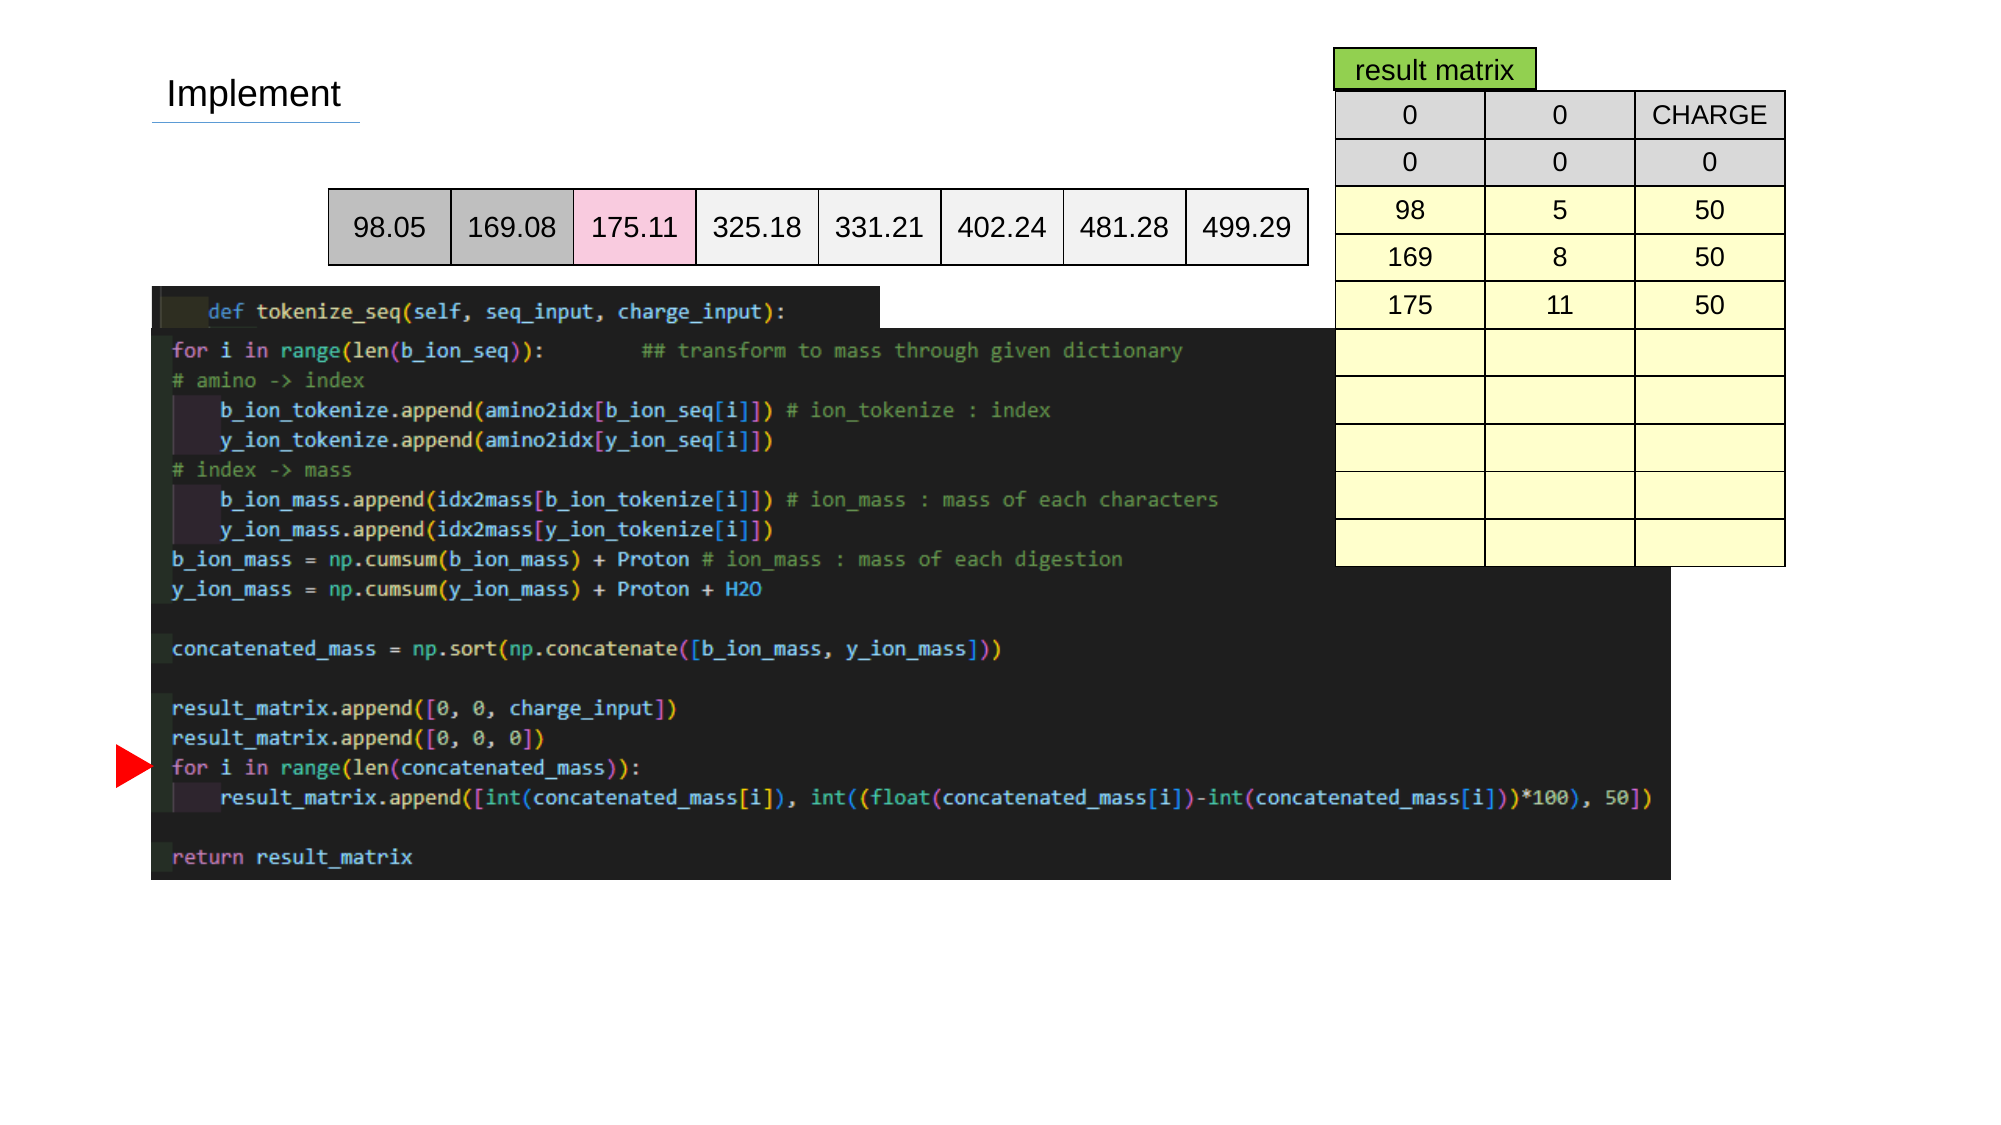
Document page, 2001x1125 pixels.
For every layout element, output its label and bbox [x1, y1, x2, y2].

table_header [1187, 190, 1307, 264]
table_cell [1486, 140, 1634, 185]
table_cell [1671, 330, 1784, 375]
table_cell [1671, 425, 1784, 471]
table_cell [1636, 282, 1784, 328]
table_header [697, 190, 818, 264]
table_cell [1636, 235, 1784, 280]
table_cell [1486, 235, 1634, 280]
table_cell [1336, 235, 1484, 280]
table_header [1336, 92, 1484, 138]
picture [151, 286, 1671, 880]
table_cell [1671, 520, 1784, 566]
table_cell [1671, 377, 1784, 423]
table_cell [1636, 187, 1784, 233]
table_cell [1486, 187, 1634, 233]
table_cell [1336, 282, 1484, 328]
table_header [1064, 190, 1185, 264]
table_cell [1671, 472, 1784, 518]
table_header [819, 190, 940, 264]
table_header [329, 190, 450, 264]
table_cell [1336, 187, 1484, 233]
table_header [1486, 92, 1634, 138]
table_cell [1636, 140, 1784, 185]
table_header [452, 190, 573, 264]
text_box [116, 744, 151, 788]
table_header [942, 190, 1063, 264]
table_header [574, 190, 695, 264]
table_cell [1486, 282, 1634, 328]
text_box [151, 61, 1006, 123]
table_header [1636, 92, 1784, 138]
text_box [1333, 47, 1537, 91]
table_cell [1336, 140, 1484, 185]
